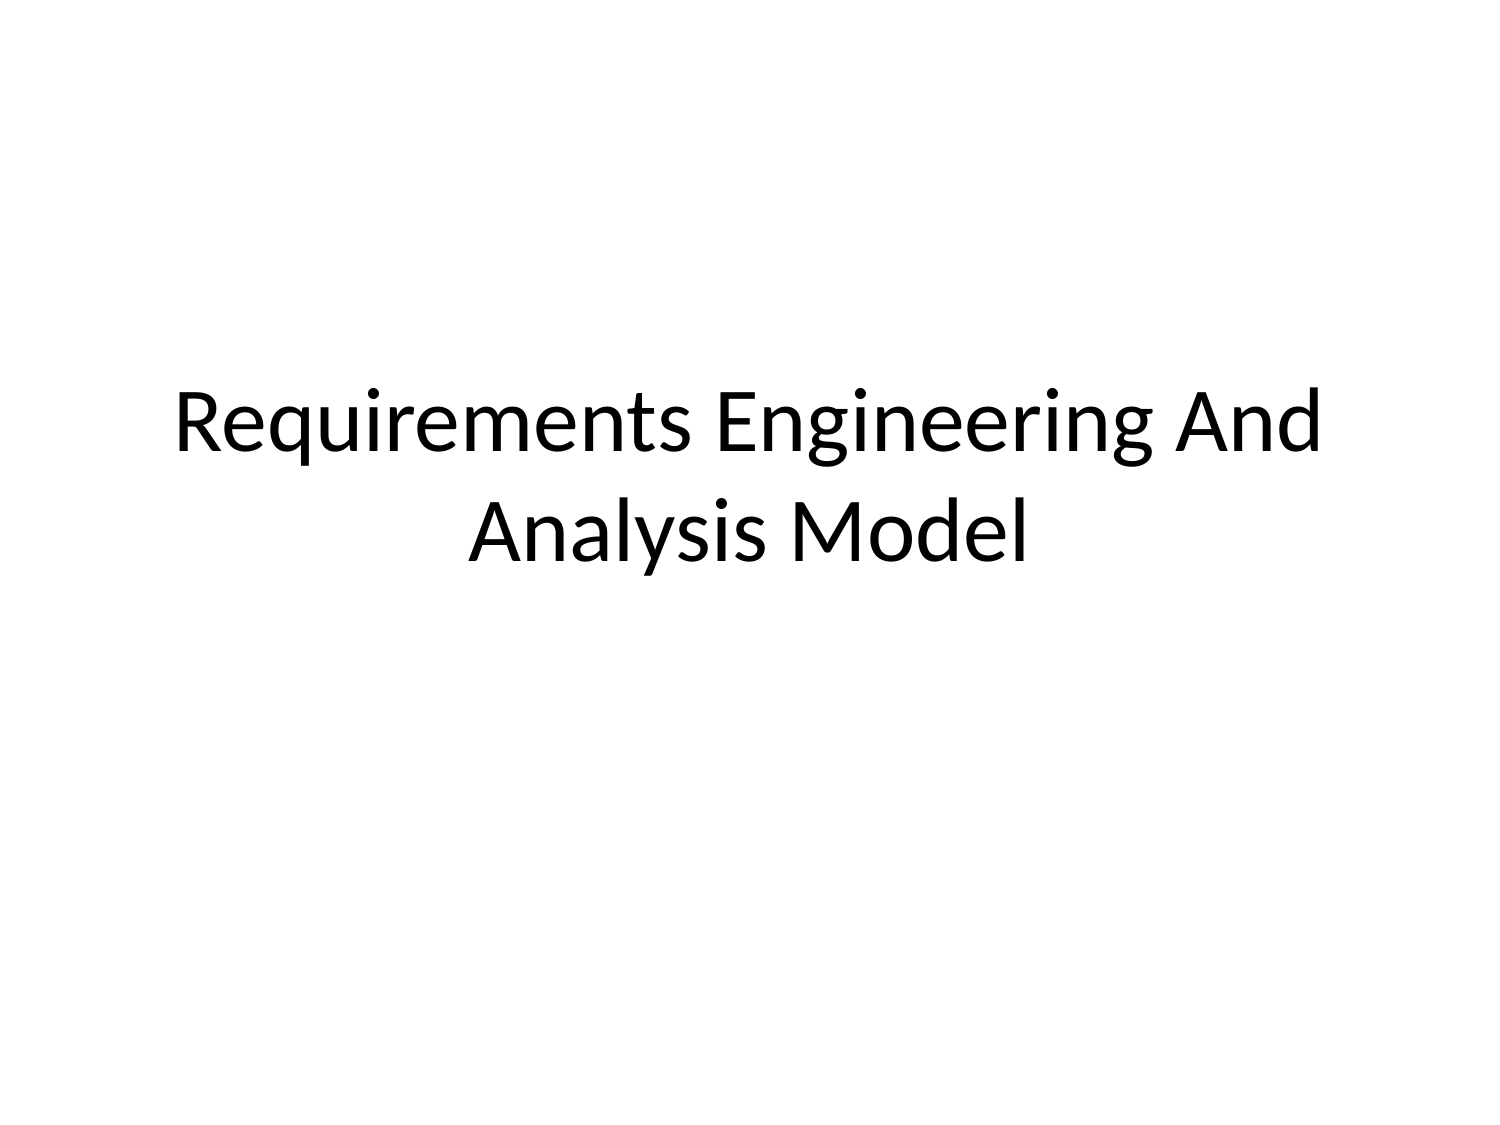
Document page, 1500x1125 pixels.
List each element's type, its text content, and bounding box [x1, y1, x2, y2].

title Requirements Engineering And Analysis Model [112, 349, 1388, 591]
